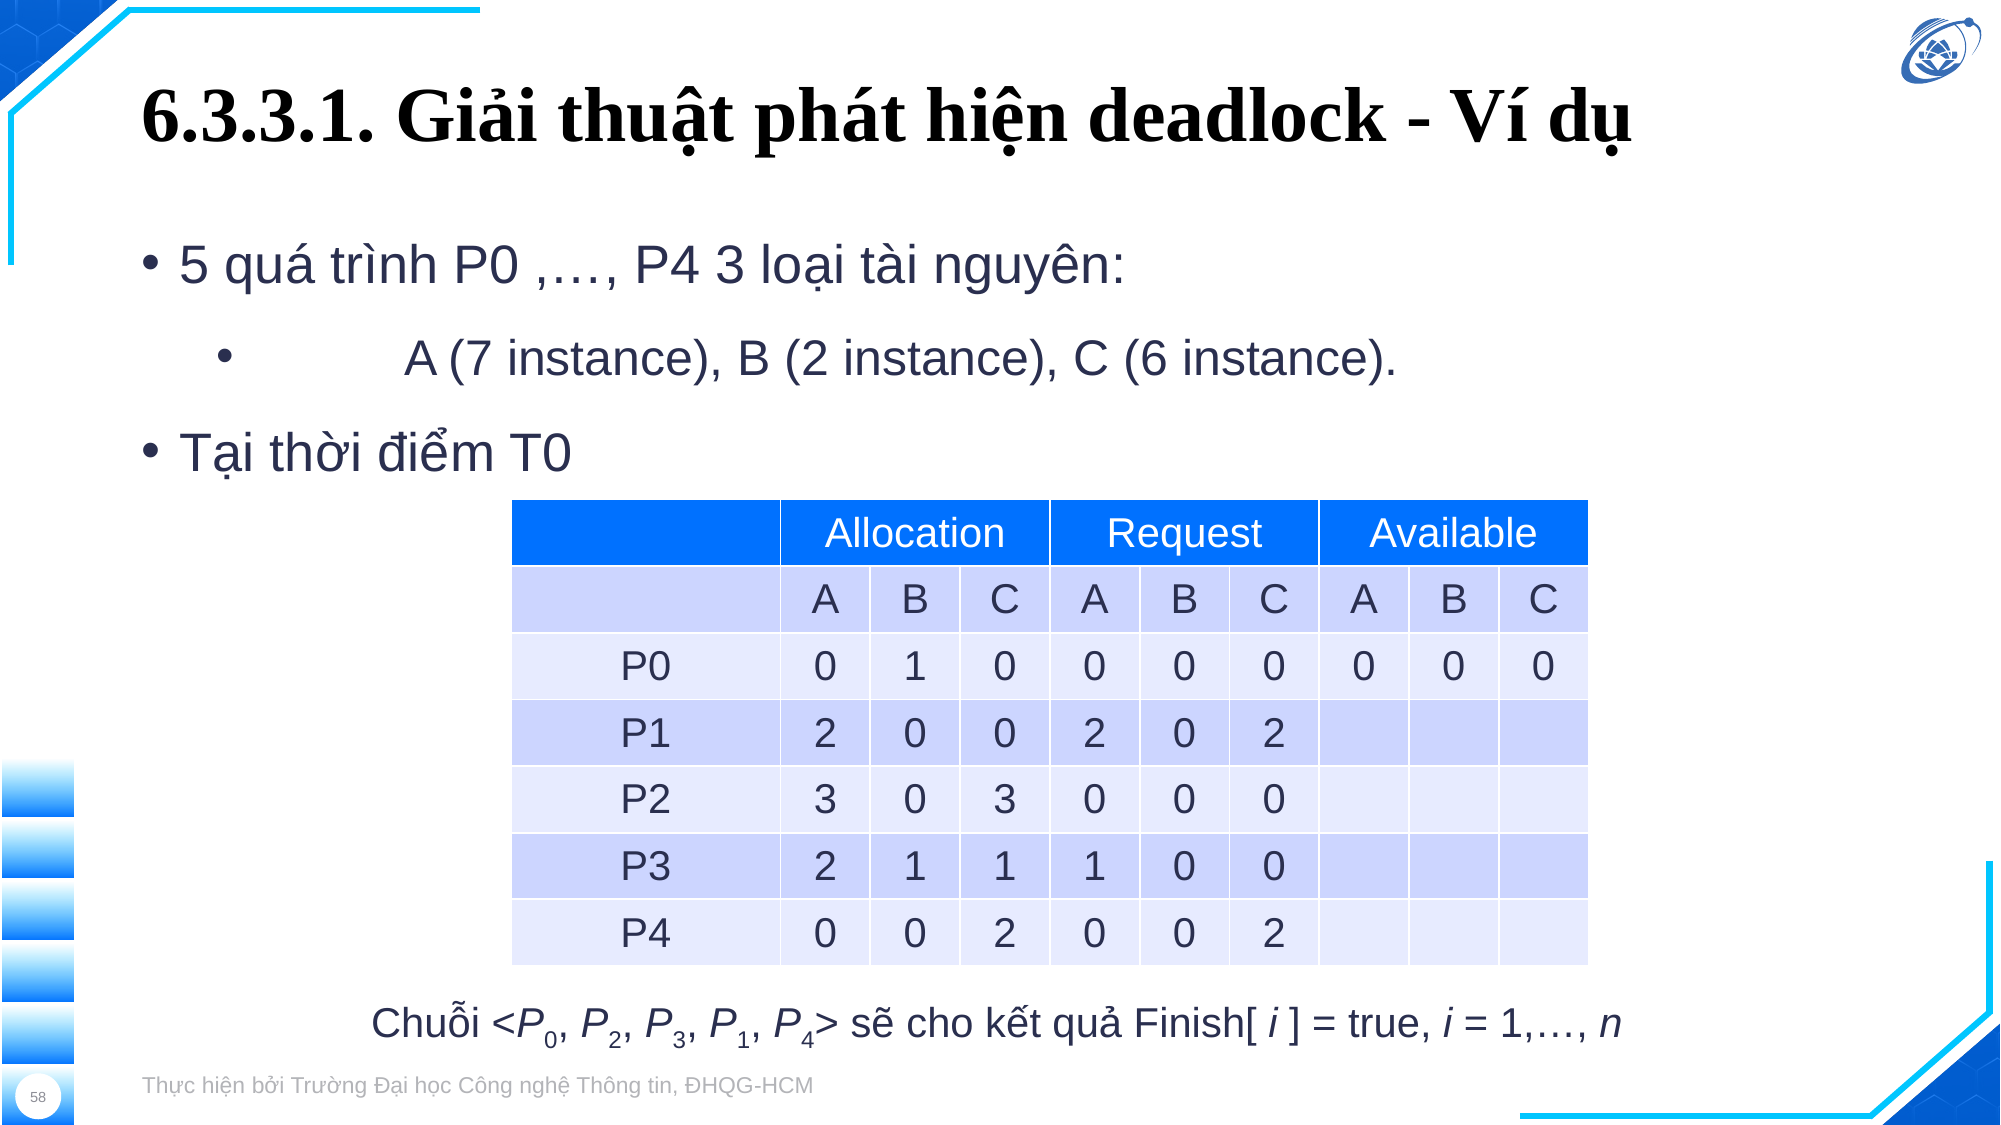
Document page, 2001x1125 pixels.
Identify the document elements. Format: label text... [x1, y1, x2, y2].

table_cell 0 [871, 900, 959, 965]
table_cell 0 [1141, 900, 1229, 965]
table_cell 0 [1230, 634, 1318, 699]
table_cell 0 [1230, 834, 1318, 898]
table_cell 0 [961, 634, 1049, 699]
table_cell 2 [781, 700, 869, 765]
table_cell P1 [512, 700, 780, 765]
table_cell [1410, 767, 1498, 832]
table_cell 0 [961, 700, 1049, 765]
table_cell 0 [1500, 634, 1588, 699]
table_cell [1410, 900, 1498, 965]
table_cell 1 [871, 834, 959, 898]
table_cell 3 [781, 767, 869, 832]
text_box Chuỗi <P0, P2, P3, P1, P4> sẽ cho kết quả Finish[ i ] = true, i = 1,…, n [371, 984, 1729, 1054]
table_cell A [781, 567, 869, 632]
table_header [512, 500, 780, 565]
table_cell B [871, 567, 959, 632]
table_cell C [961, 567, 1049, 632]
table_cell 0 [1141, 767, 1229, 832]
table_cell [1500, 700, 1588, 765]
footer Thực hiện bởi Trường Đại học Công nghệ Thông tin, ĐHQG-HCM [126, 1062, 835, 1106]
table_cell 2 [1051, 700, 1139, 765]
table_cell 3 [961, 767, 1049, 832]
table_cell [1500, 834, 1588, 898]
table_cell [1410, 834, 1498, 898]
table_cell 1 [1051, 834, 1139, 898]
table_cell 0 [1410, 634, 1498, 699]
table_cell 0 [781, 900, 869, 965]
table_cell C [1230, 567, 1318, 632]
table_cell [1500, 900, 1588, 965]
table_cell 0 [1141, 700, 1229, 765]
table_cell 0 [1141, 634, 1229, 699]
table_cell [1320, 767, 1408, 832]
table_cell [1320, 900, 1408, 965]
table_cell P0 [512, 634, 780, 699]
table_cell 0 [1230, 767, 1318, 832]
table_cell [512, 567, 780, 632]
slide_number 58 [9, 1067, 67, 1125]
table_cell [1320, 834, 1408, 898]
table_cell 0 [1141, 834, 1229, 898]
table_cell [1320, 700, 1408, 765]
table_cell 2 [961, 900, 1049, 965]
table_cell 0 [781, 634, 869, 699]
title 6.3.3.1. Giải thuật phát hiện deadlock - Ví dụ [126, 36, 1863, 166]
table_header Allocation [781, 500, 1049, 565]
table_cell C [1500, 567, 1588, 632]
table_cell P3 [512, 834, 780, 898]
table_cell B [1410, 567, 1498, 632]
table_cell 0 [1051, 767, 1139, 832]
table_cell 1 [961, 834, 1049, 898]
table_header Available [1320, 500, 1588, 565]
table_cell 2 [1230, 900, 1318, 965]
table_cell [1410, 700, 1498, 765]
table_cell 0 [871, 767, 959, 832]
table_cell [1500, 767, 1588, 832]
table_cell A [1051, 567, 1139, 632]
table_cell 2 [1230, 700, 1318, 765]
table_cell P4 [512, 900, 780, 965]
list 5 quá trình P0 ,…, P4 3 loại tài nguyên: A (7 instance), B (2 instance), C (6 instance). Tại thời điểm T0 [126, 202, 1863, 1014]
table_cell B [1141, 567, 1229, 632]
table_cell 0 [871, 700, 959, 765]
table_cell P2 [512, 767, 780, 832]
table_cell 2 [781, 834, 869, 898]
table_cell 0 [1320, 634, 1408, 699]
table_cell A [1320, 567, 1408, 632]
table_cell 0 [1051, 634, 1139, 699]
table_cell 0 [1051, 900, 1139, 965]
table_header Request [1051, 500, 1318, 565]
table_cell 1 [871, 634, 959, 699]
